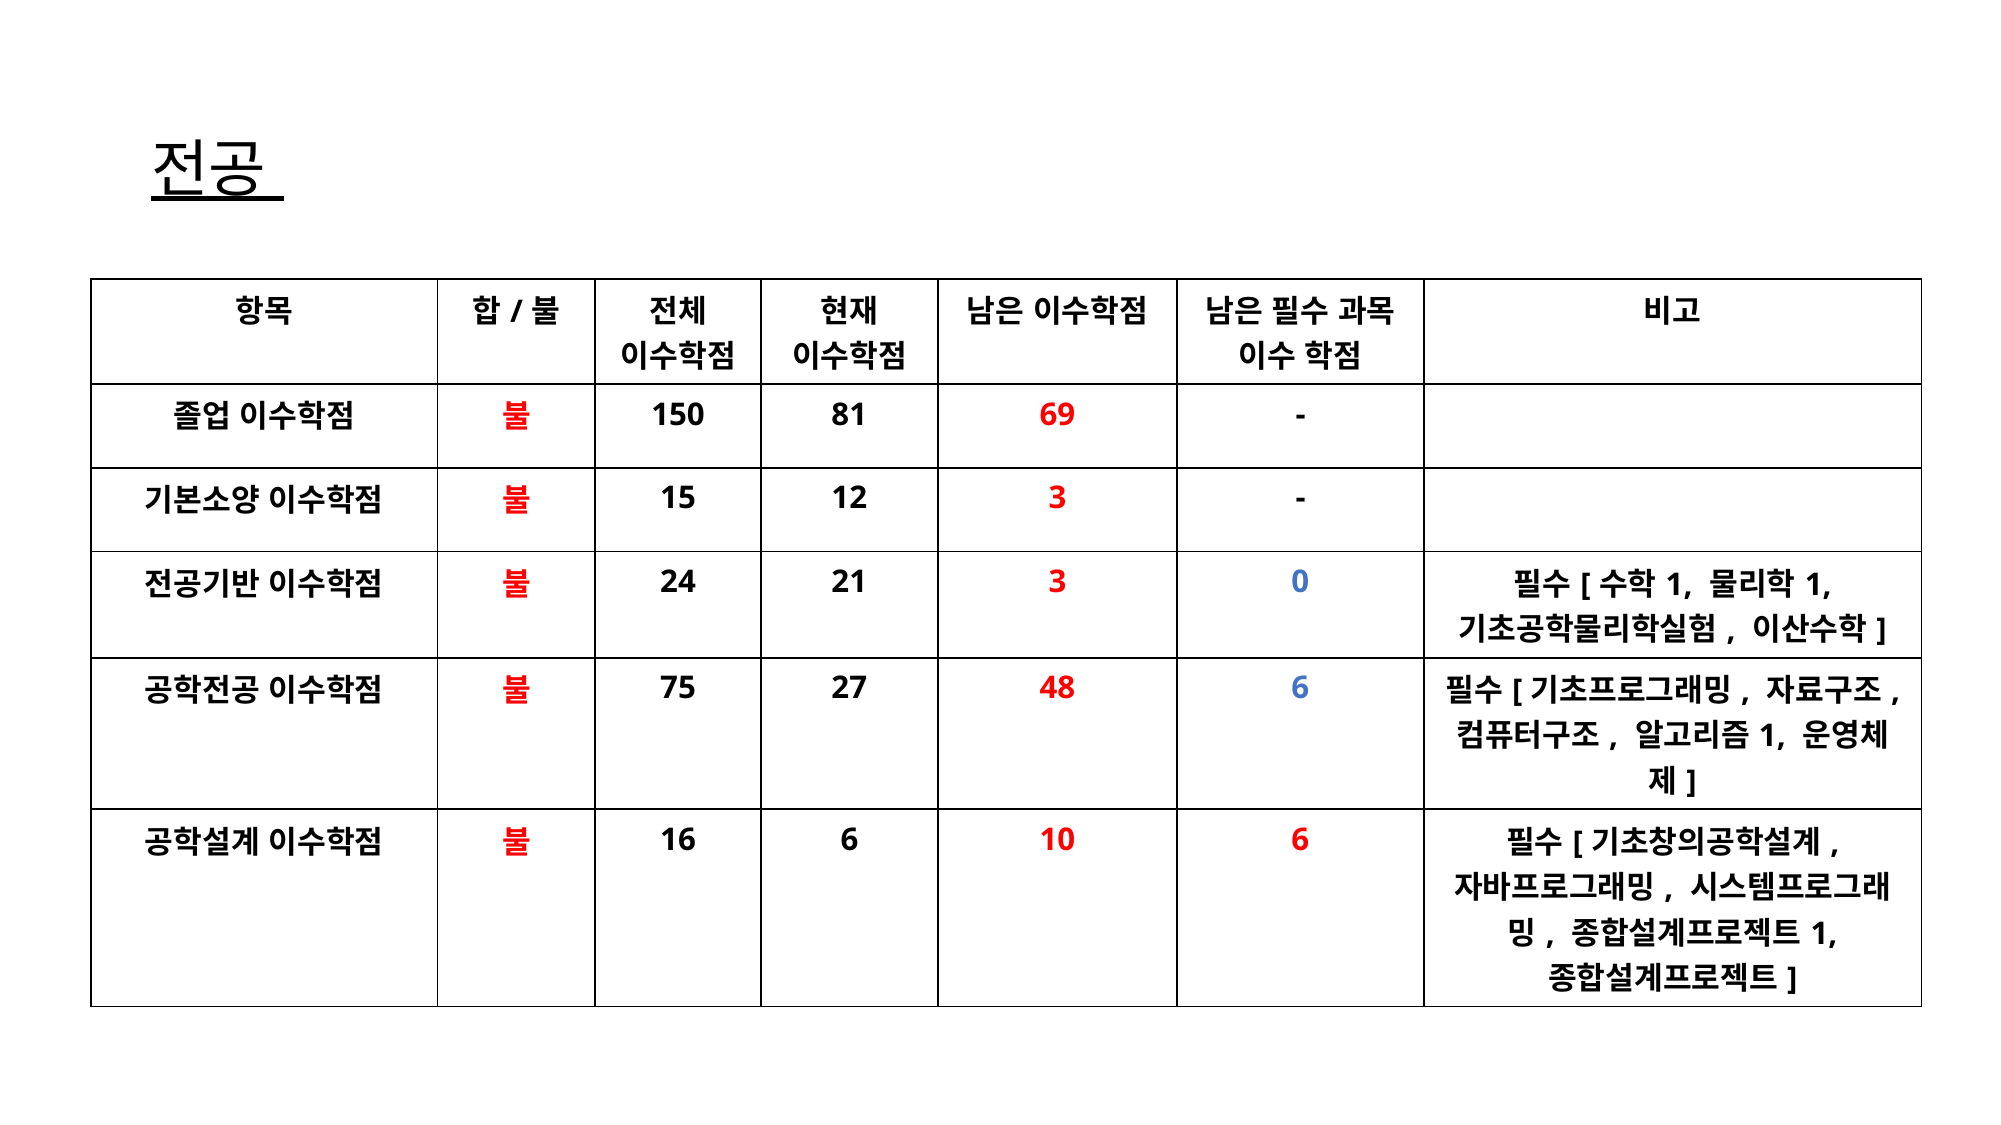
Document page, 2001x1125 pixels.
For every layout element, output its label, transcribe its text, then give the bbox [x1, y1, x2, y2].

table_cell 불 [438, 469, 594, 551]
table_cell 24 [596, 552, 760, 657]
table_cell 12 [762, 469, 937, 551]
table_header 합/불 [438, 280, 594, 383]
table_cell 6 [1178, 659, 1423, 808]
table_cell 필수[기초프로그래밍, 자료구조, 컴퓨터구조, 알고리즘1, 운영체제] [1425, 659, 1921, 808]
table_cell 불 [438, 552, 594, 657]
table_cell 15 [596, 469, 760, 551]
table_header 전체 이수학점 [596, 280, 760, 383]
table_header 남은 필수 과목 이수 학점 [1178, 280, 1423, 383]
table_cell 6 [762, 810, 937, 1006]
table_cell [1425, 385, 1921, 467]
table_cell 공학설계 이수학점 [92, 810, 437, 1006]
table_cell 불 [438, 385, 594, 467]
table_cell 21 [762, 552, 937, 657]
table_header 남은 이수학점 [939, 280, 1176, 383]
table_cell 75 [596, 659, 760, 808]
table_cell 0 [1178, 552, 1423, 657]
table_cell 16 [596, 810, 760, 1006]
table_cell 69 [939, 385, 1176, 467]
table_cell 전공기반 이수학점 [92, 552, 437, 657]
table_cell 10 [939, 810, 1176, 1006]
table_cell 필수[수학1, 물리학1, 기초공학물리학실험, 이산수학] [1425, 552, 1921, 657]
table_cell 48 [939, 659, 1176, 808]
table_cell 3 [939, 469, 1176, 551]
table_cell 27 [762, 659, 937, 808]
table_cell 불 [438, 810, 594, 1006]
table_cell 3 [939, 552, 1176, 657]
table_header 현재 이수학점 [762, 280, 937, 383]
table_cell 불 [438, 659, 594, 808]
table_cell 81 [762, 385, 937, 467]
table_cell 150 [596, 385, 760, 467]
table_cell - [1178, 469, 1423, 551]
text_box 전공 [136, 121, 606, 212]
table_cell 공학전공 이수학점 [92, 659, 437, 808]
table_header 항목 [92, 280, 437, 383]
table_cell 6 [1178, 810, 1423, 1006]
table_cell 필수[기초창의공학설계, 자바프로그래밍, 시스템프로그래밍, 종합설계프로젝트1, 종합설계프로젝트] [1425, 810, 1921, 1006]
table_cell [1425, 469, 1921, 551]
table_cell 기본소양 이수학점 [92, 469, 437, 551]
table_cell - [1178, 385, 1423, 467]
table_cell 졸업 이수학점 [92, 385, 437, 467]
table_header 비고 [1425, 280, 1921, 383]
